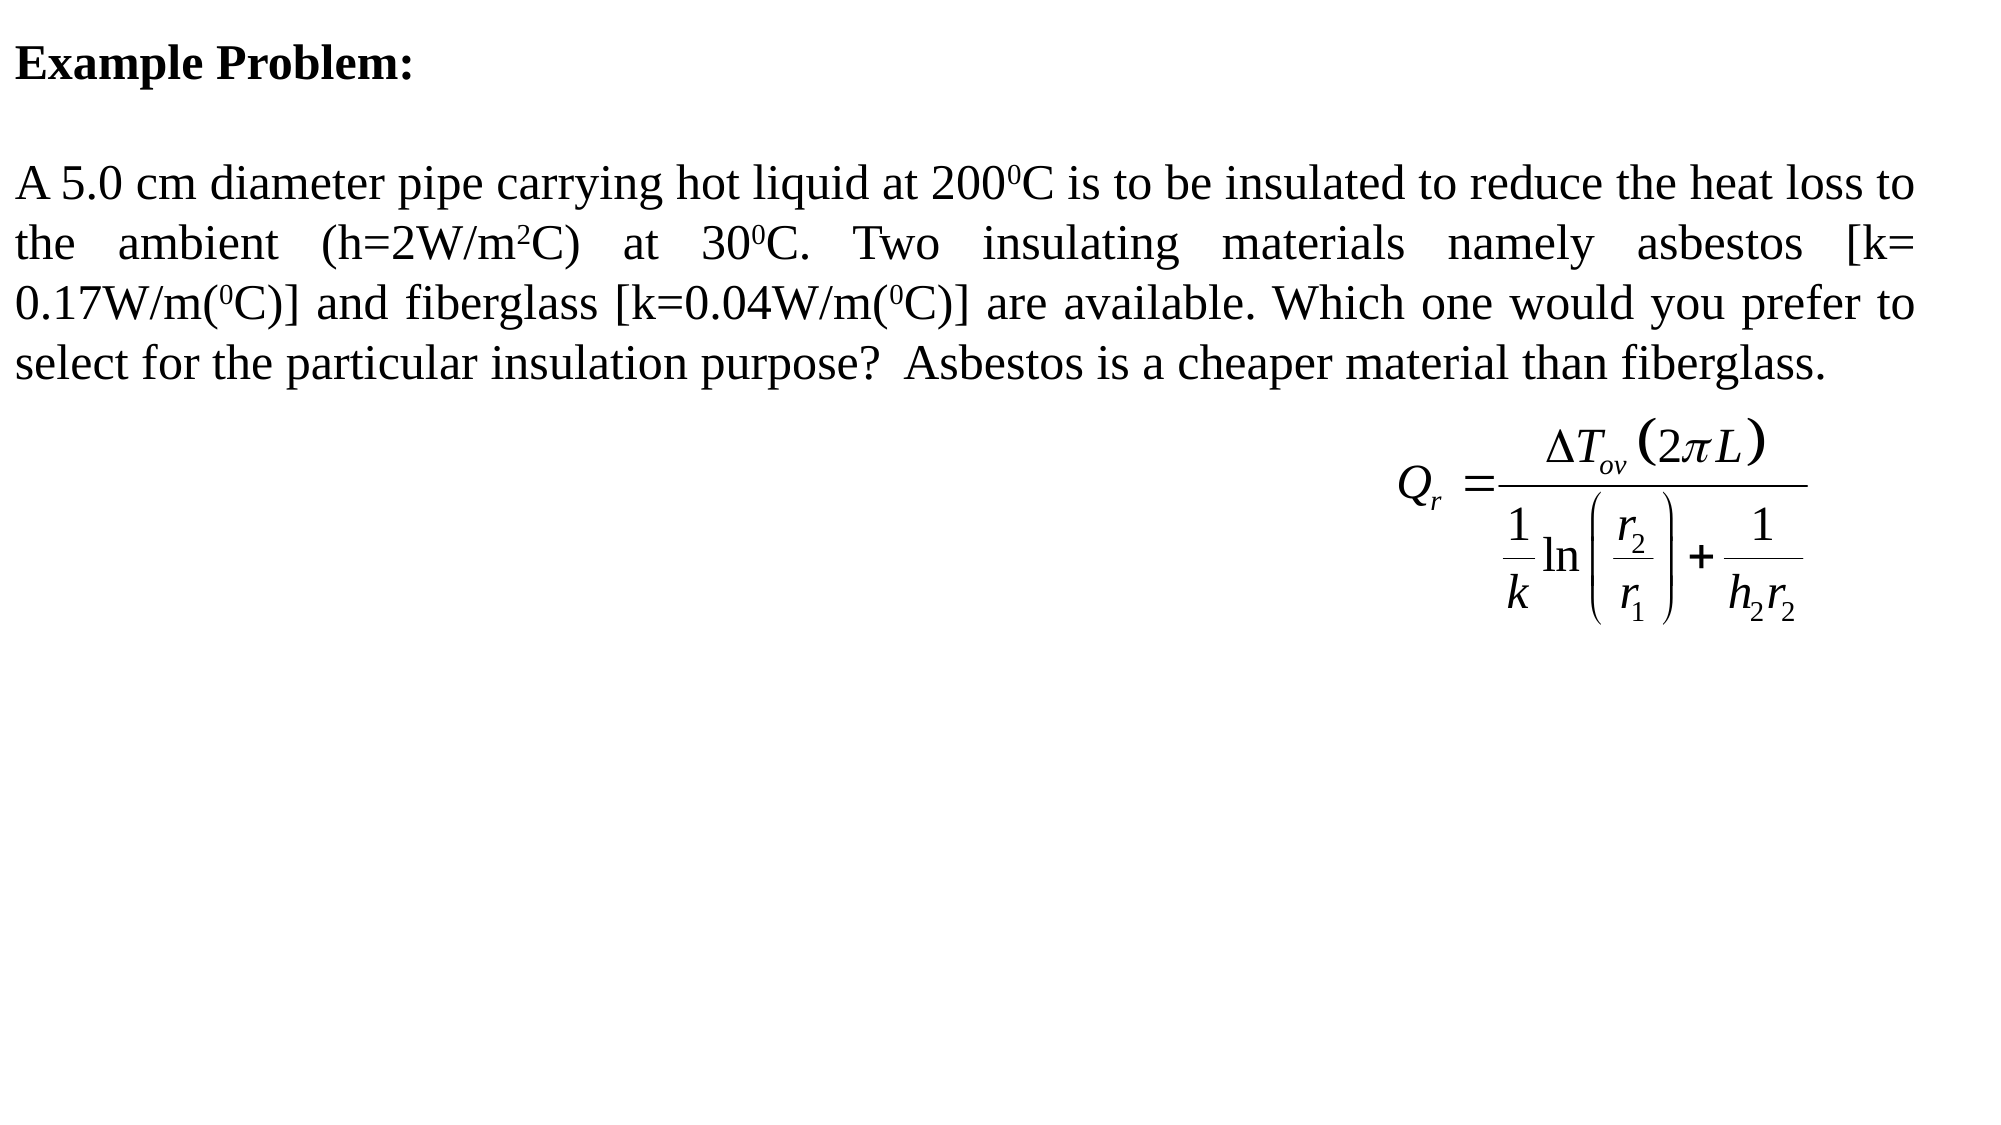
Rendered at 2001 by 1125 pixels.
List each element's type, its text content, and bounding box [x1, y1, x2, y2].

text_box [1390, 411, 1819, 638]
text_box Example Problem: A 5.0 cm diameter pipe carrying hot liquid at 2000C is to be insulated to reduce the heat loss to the ambient (h=2W/m2C) at 300C. Two insulating materials namely asbestos [k= 0.17W/m(0C)] and fiberglass [k=0.04W/m(0C)] are available. Which one would you prefer to select for the particular insulation purpose? Asbestos is a cheaper material than fiberglass. [0, 22, 1932, 397]
